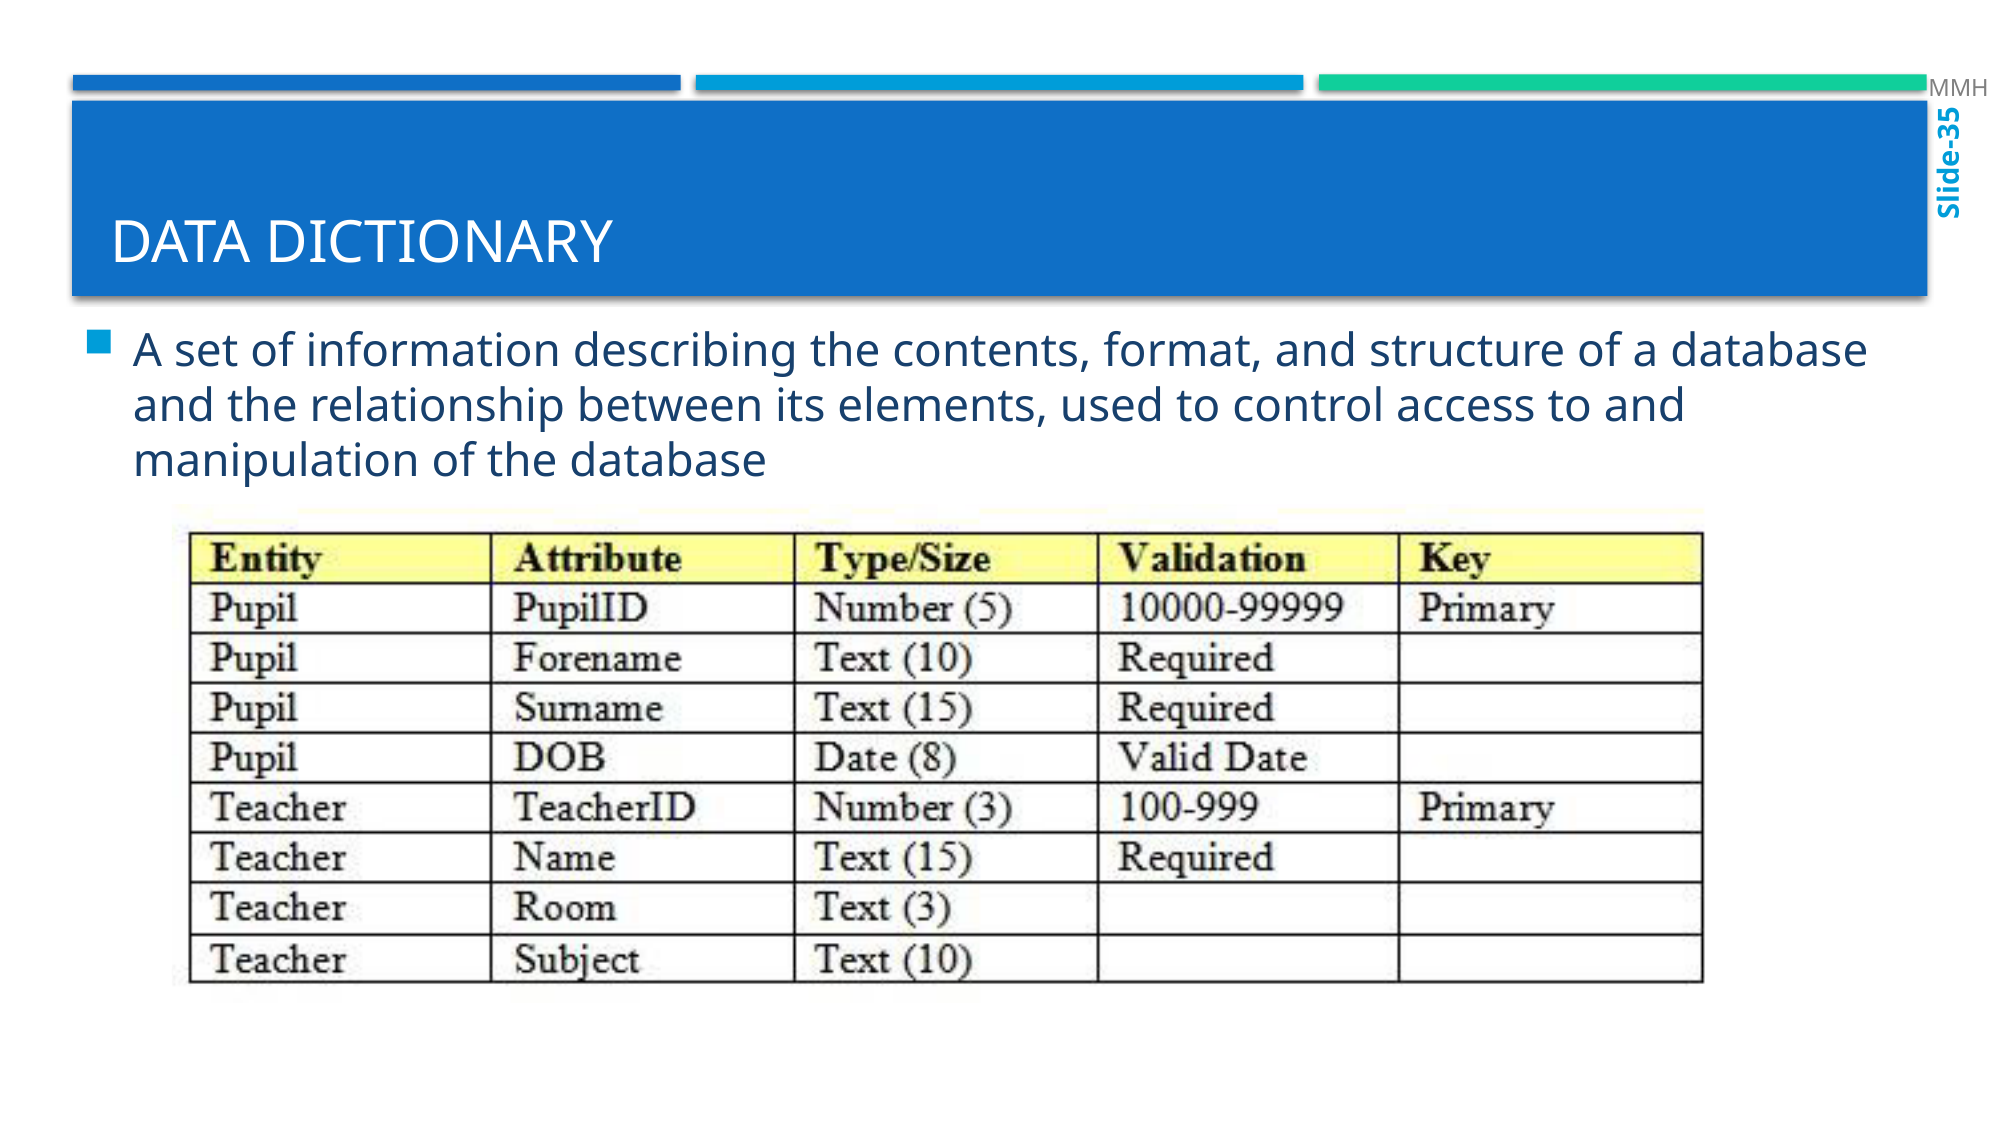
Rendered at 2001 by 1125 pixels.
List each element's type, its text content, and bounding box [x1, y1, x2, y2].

list A set of information describing the contents, format, and structure of a database and the relationship between its elements, used to control access to and manipulation of the database [67, 328, 1905, 477]
picture [171, 503, 1716, 1003]
text_box MMH [1900, 64, 2000, 110]
text_box Slide-35 [1930, 110, 1970, 266]
title Data dictionary [95, 115, 1905, 282]
